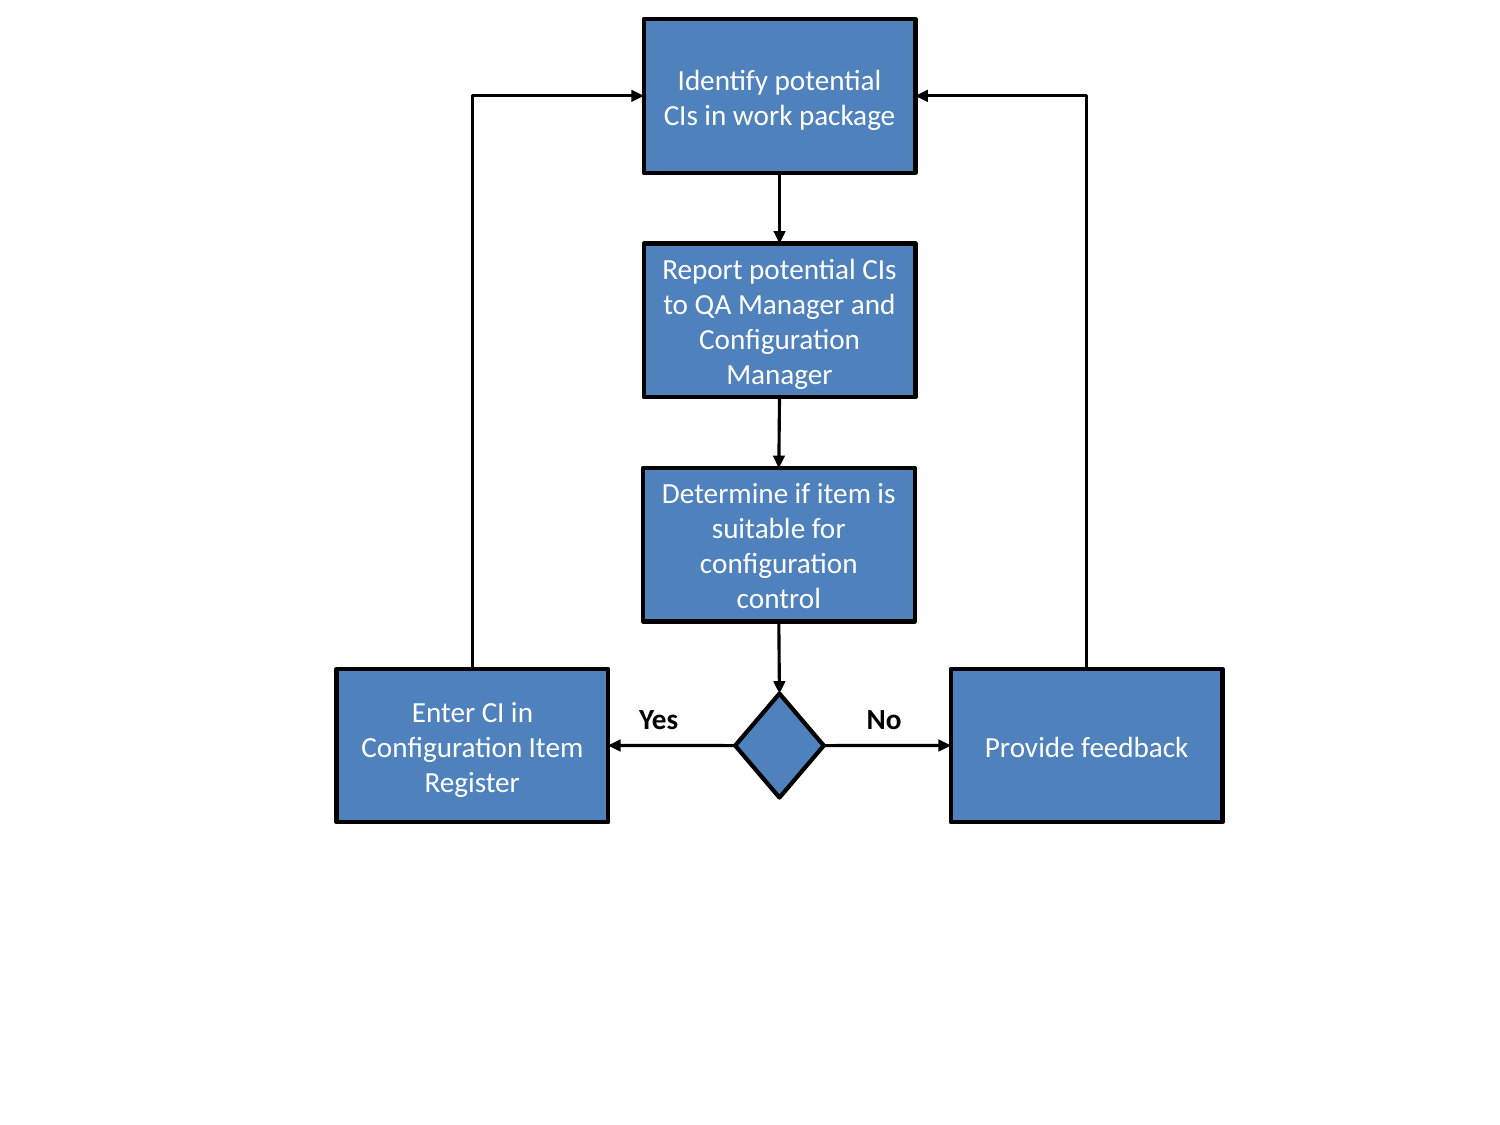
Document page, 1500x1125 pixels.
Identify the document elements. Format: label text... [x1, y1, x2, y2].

text_box No [851, 693, 923, 744]
text_box Provide feedback [949, 667, 1225, 824]
text_box [733, 694, 826, 800]
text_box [271, 296, 845, 469]
text_box Enter CI in Configuration Item Register [334, 667, 610, 824]
text_box Identify potential CIs in work package [642, 17, 918, 175]
text_box Determine if item is suitable for configuration control [641, 476, 917, 624]
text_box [845, 296, 1288, 469]
text_box Report potential CIs to QA Manager and Configuration Manager [642, 241, 918, 295]
text_box Yes [624, 693, 696, 744]
